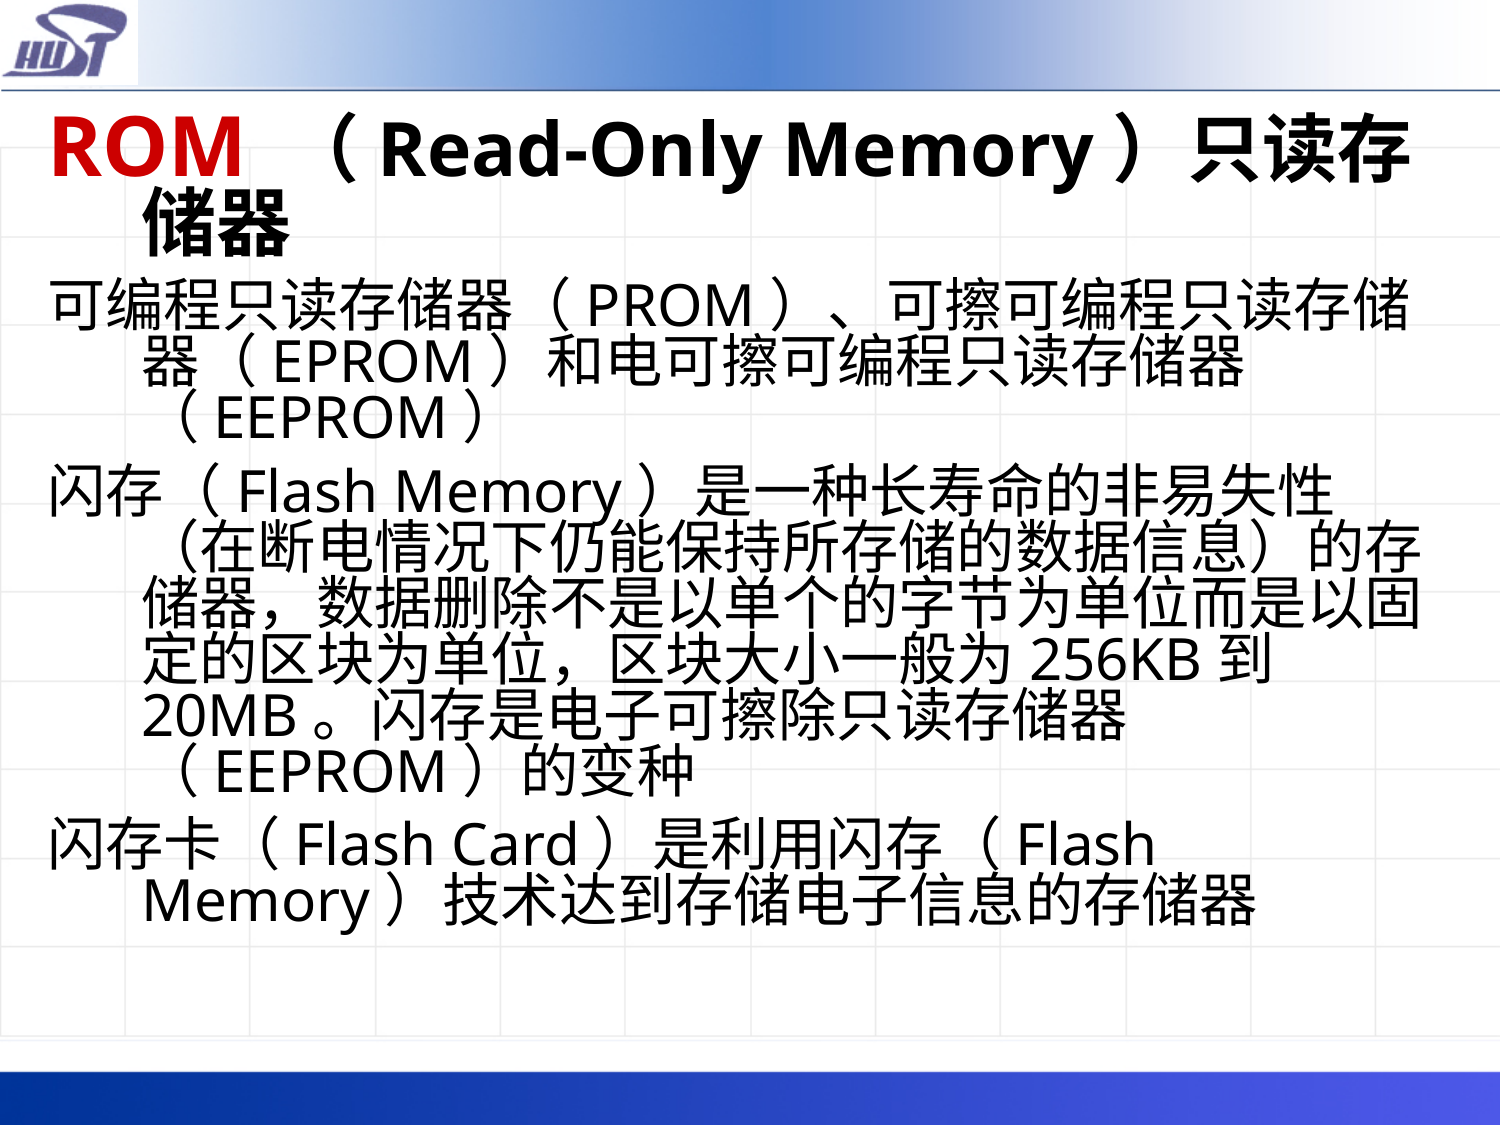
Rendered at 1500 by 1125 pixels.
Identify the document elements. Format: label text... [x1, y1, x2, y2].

list ROM （Read-Only Memory）只读存储器 可编程只读存储器（PROM）、可擦可编程只读存储器（EPROM）和电可擦可编程只读存储器（EEPROM） 闪存（Flash Memory）是一种长寿命的非易失性（在断电情况下仍能保持所存储的数据信息）的存储器，数据删除不是以单个的字节为单位而是以固定的区块为单位，区块大小一般为256KB到20MB。闪存是电子可擦除只读存储器（EEPROM）的变种 闪存卡（Flash Card）是利用闪存（Flash Memory）技术达到存储电子信息的存储器 [32, 104, 1449, 941]
picture [0, 0, 1500, 1125]
